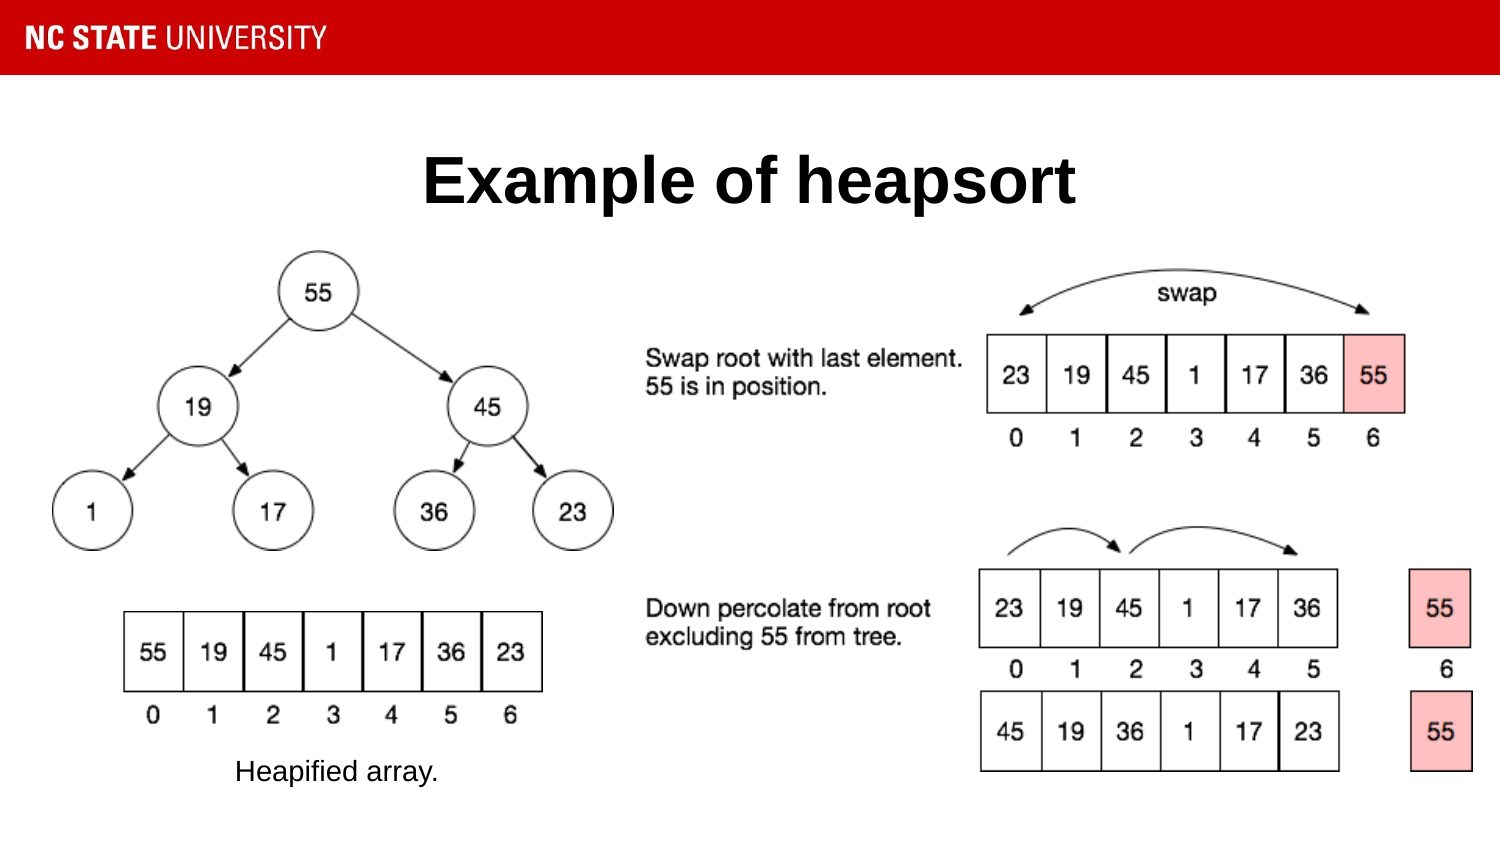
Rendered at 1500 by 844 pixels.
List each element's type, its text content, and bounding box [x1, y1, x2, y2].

picture [51, 250, 614, 552]
picture [0, 0, 1500, 75]
picture [122, 610, 543, 738]
title Example of heapsort [75, 110, 1425, 243]
text_box Heapified array. [220, 747, 469, 829]
picture [637, 266, 1473, 772]
